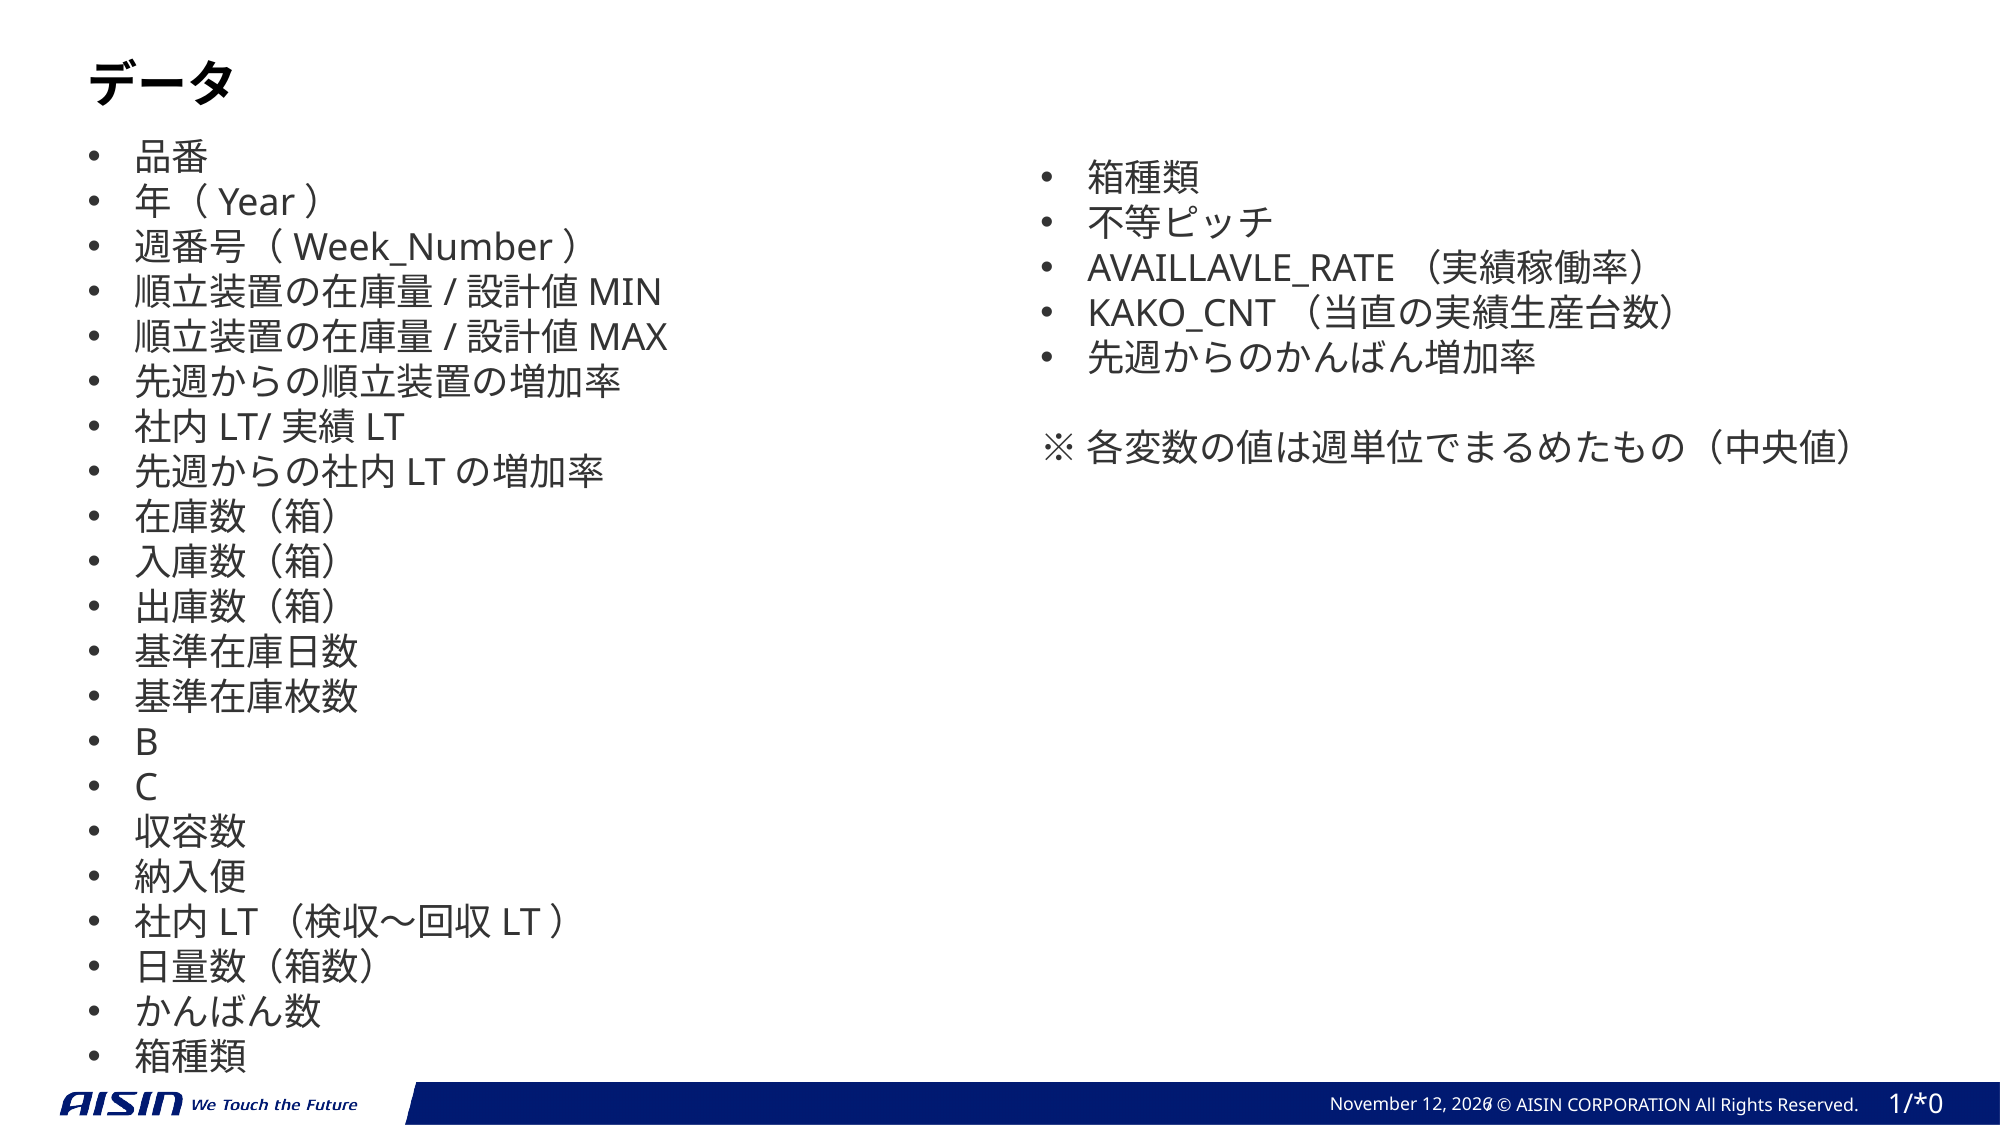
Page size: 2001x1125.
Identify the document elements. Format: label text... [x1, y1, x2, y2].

list 品番 年（Year） 週番号（Week_Number） 順立装置の在庫量/設計値MIN 順立装置の在庫量/設計値MAX 先週からの順立装置の増加率 社内LT/実績LT 先週からの社内LTの増加率 在庫数（箱） 入庫数（箱） 出庫数（箱） 基準在庫日数 基準在庫枚数 B C 収容数 納入便 社内LT（検収〜回収LT） 日量数（箱数） かんばん数 箱種類 [72, 125, 1000, 1051]
list データ [72, 44, 1934, 103]
picture [0, 1082, 2000, 1125]
text_box 箱種類 不等ピッチ AVAILLAVLE_RATE（実績稼働率） KAKO_CNT（当直の実績生産台数） 先週からのかんばん増加率 ※各変数の値は週単位でまるめたもの（中央値） [1025, 146, 1953, 1072]
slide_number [1142, 1093, 1508, 1116]
